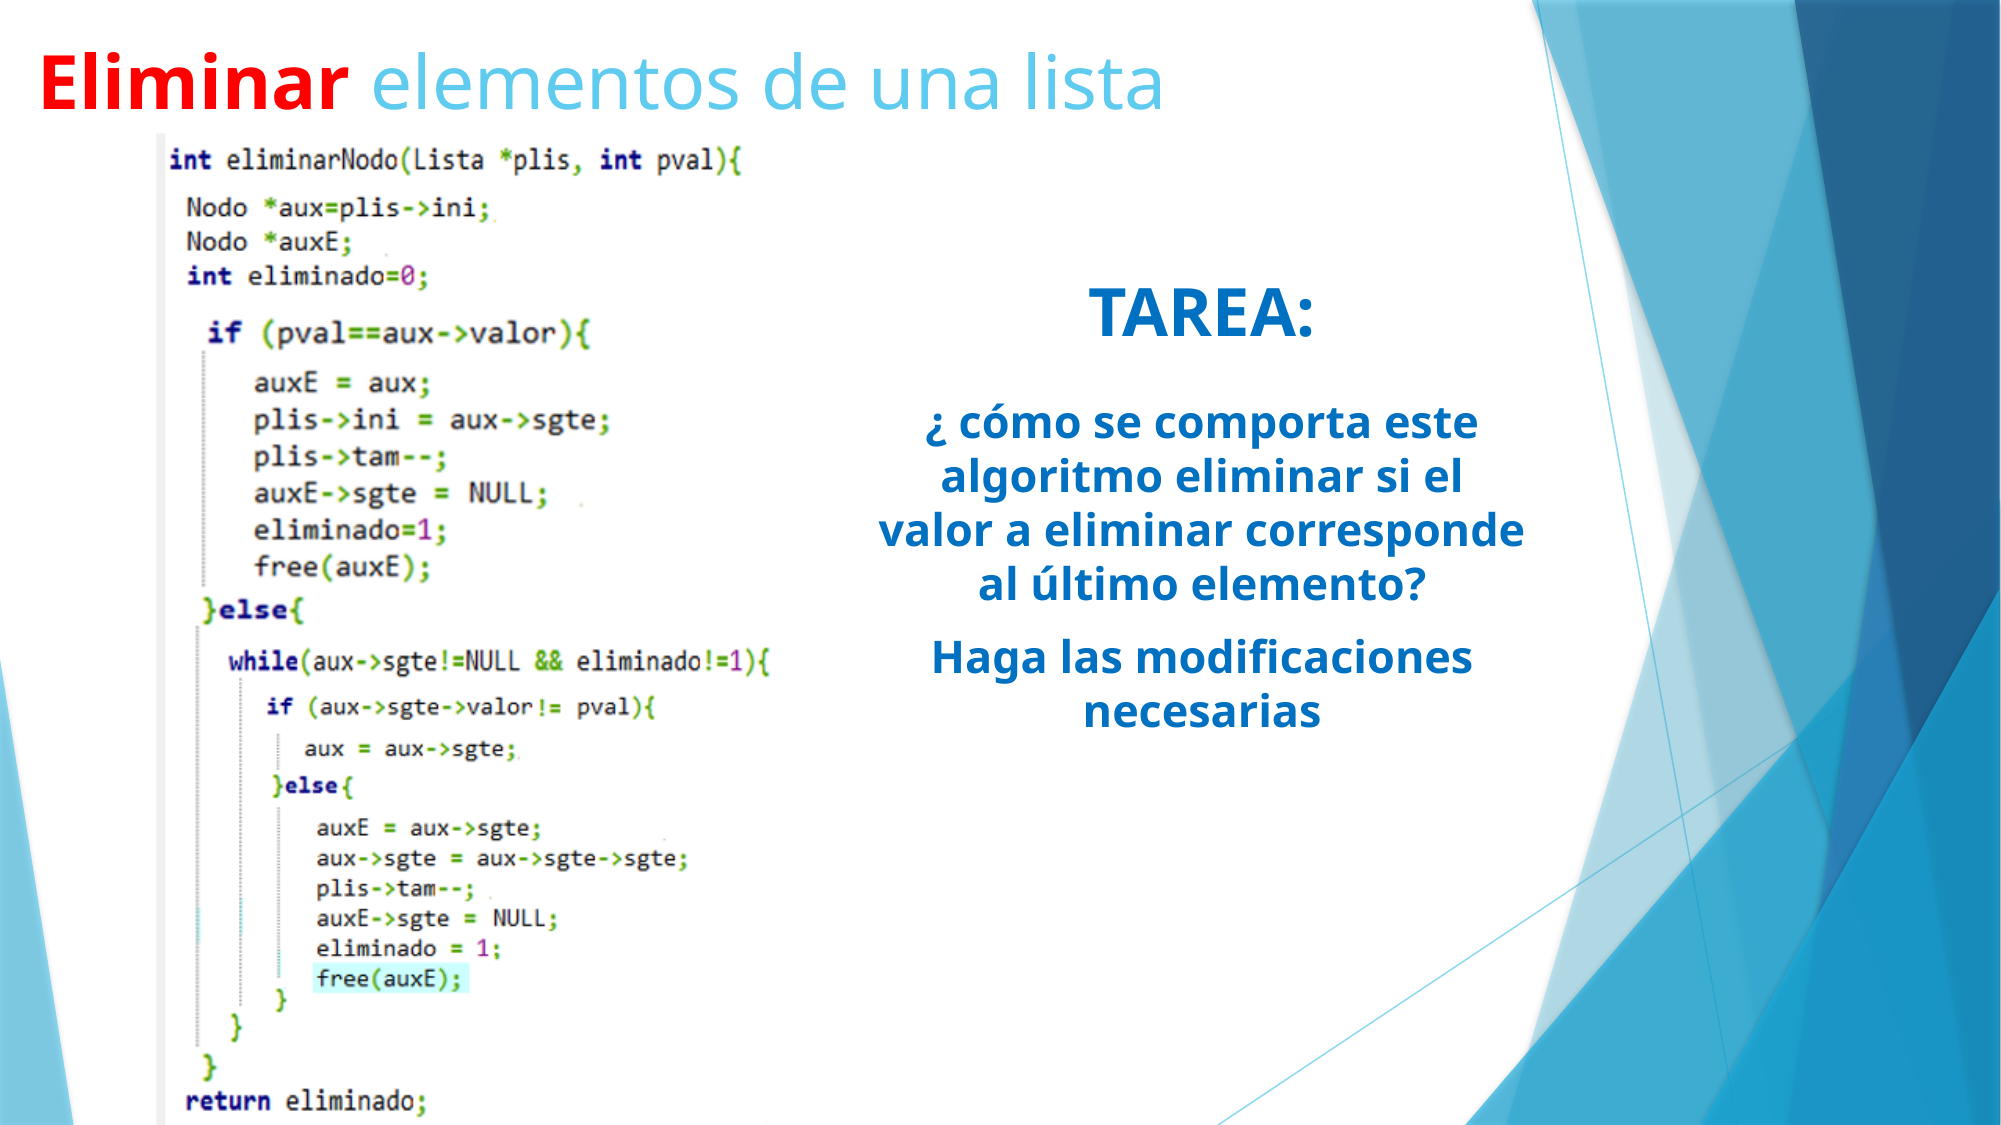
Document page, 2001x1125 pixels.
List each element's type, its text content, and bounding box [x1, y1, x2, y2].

title Eliminar elementos de una lista [22, 26, 1893, 160]
list ¿ cómo se comporta este algoritmo eliminar si el valor a eliminar corresponde al último elemento? Haga las modificaciones necesarias [863, 386, 1542, 800]
picture [155, 129, 780, 1125]
text_box TAREA: [1074, 262, 1331, 358]
